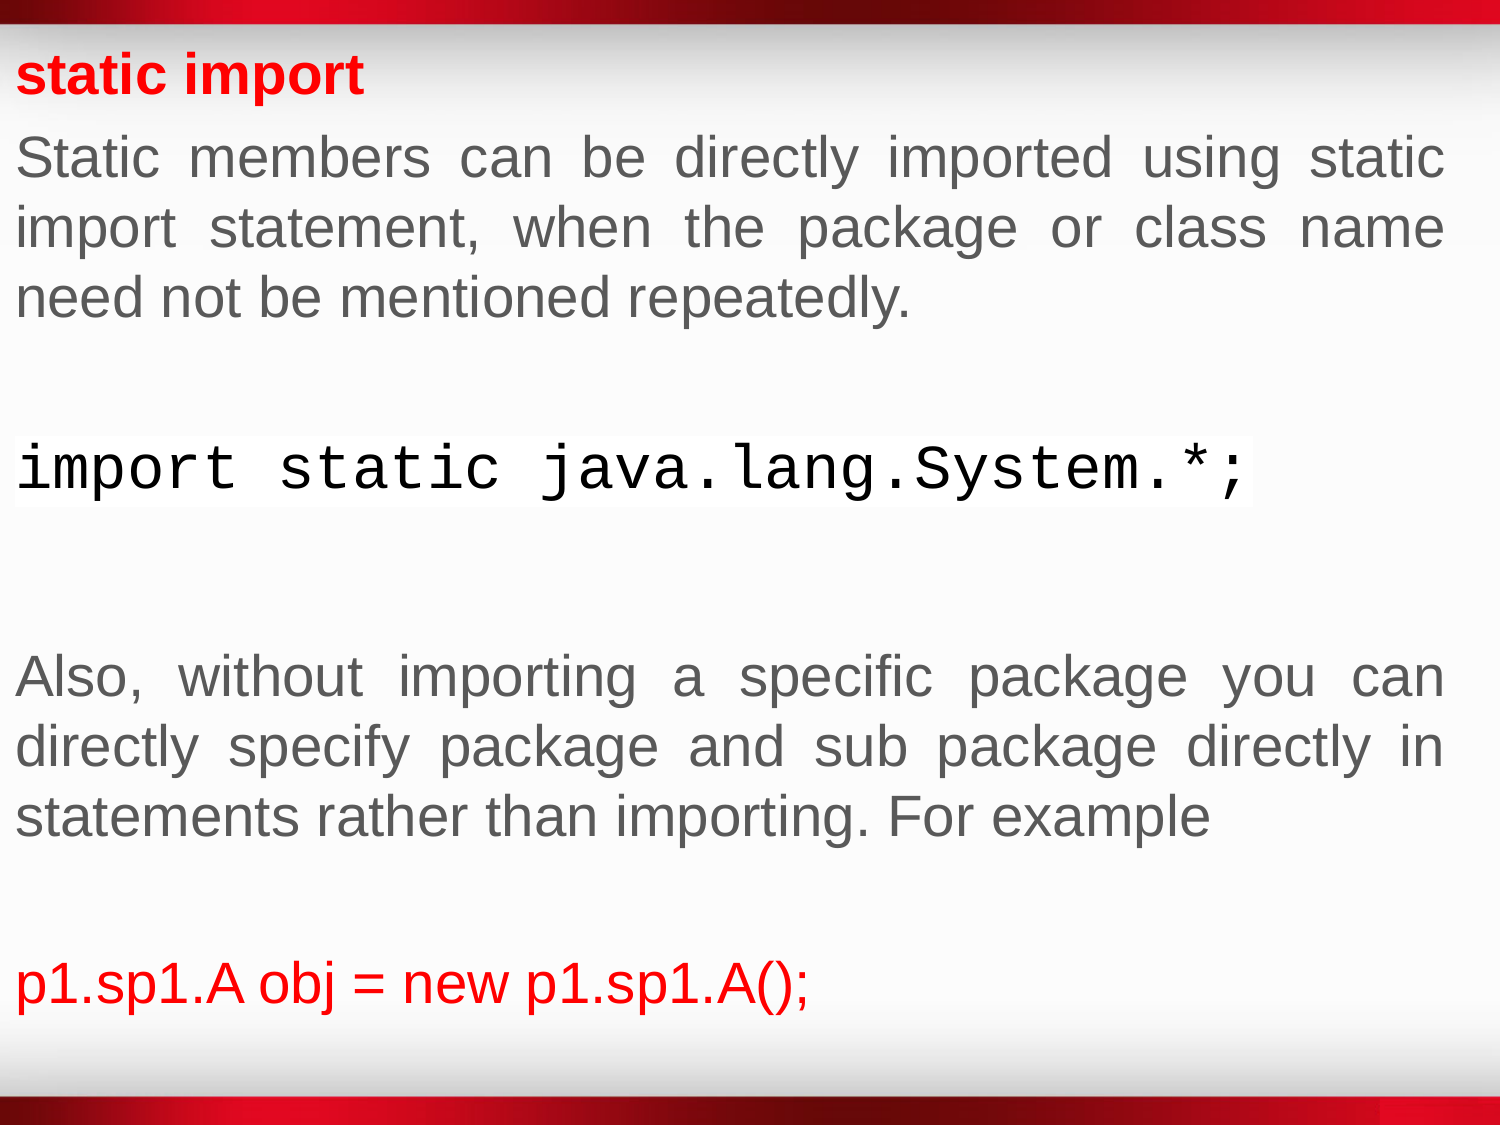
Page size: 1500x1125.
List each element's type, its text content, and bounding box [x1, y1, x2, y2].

subtitle static import Static members can be directly imported using static import statement, when the package or class name need not be mentioned repeatedly. import static java.lang.System.*; Also, without importing a specific package you can directly specify package and sub package directly in statements rather than importing. For example p1.sp1.A obj = new p1.sp1.A(); [0, 28, 1463, 1100]
picture [0, 0, 1500, 1125]
slide_number [1389, 1019, 1480, 1106]
